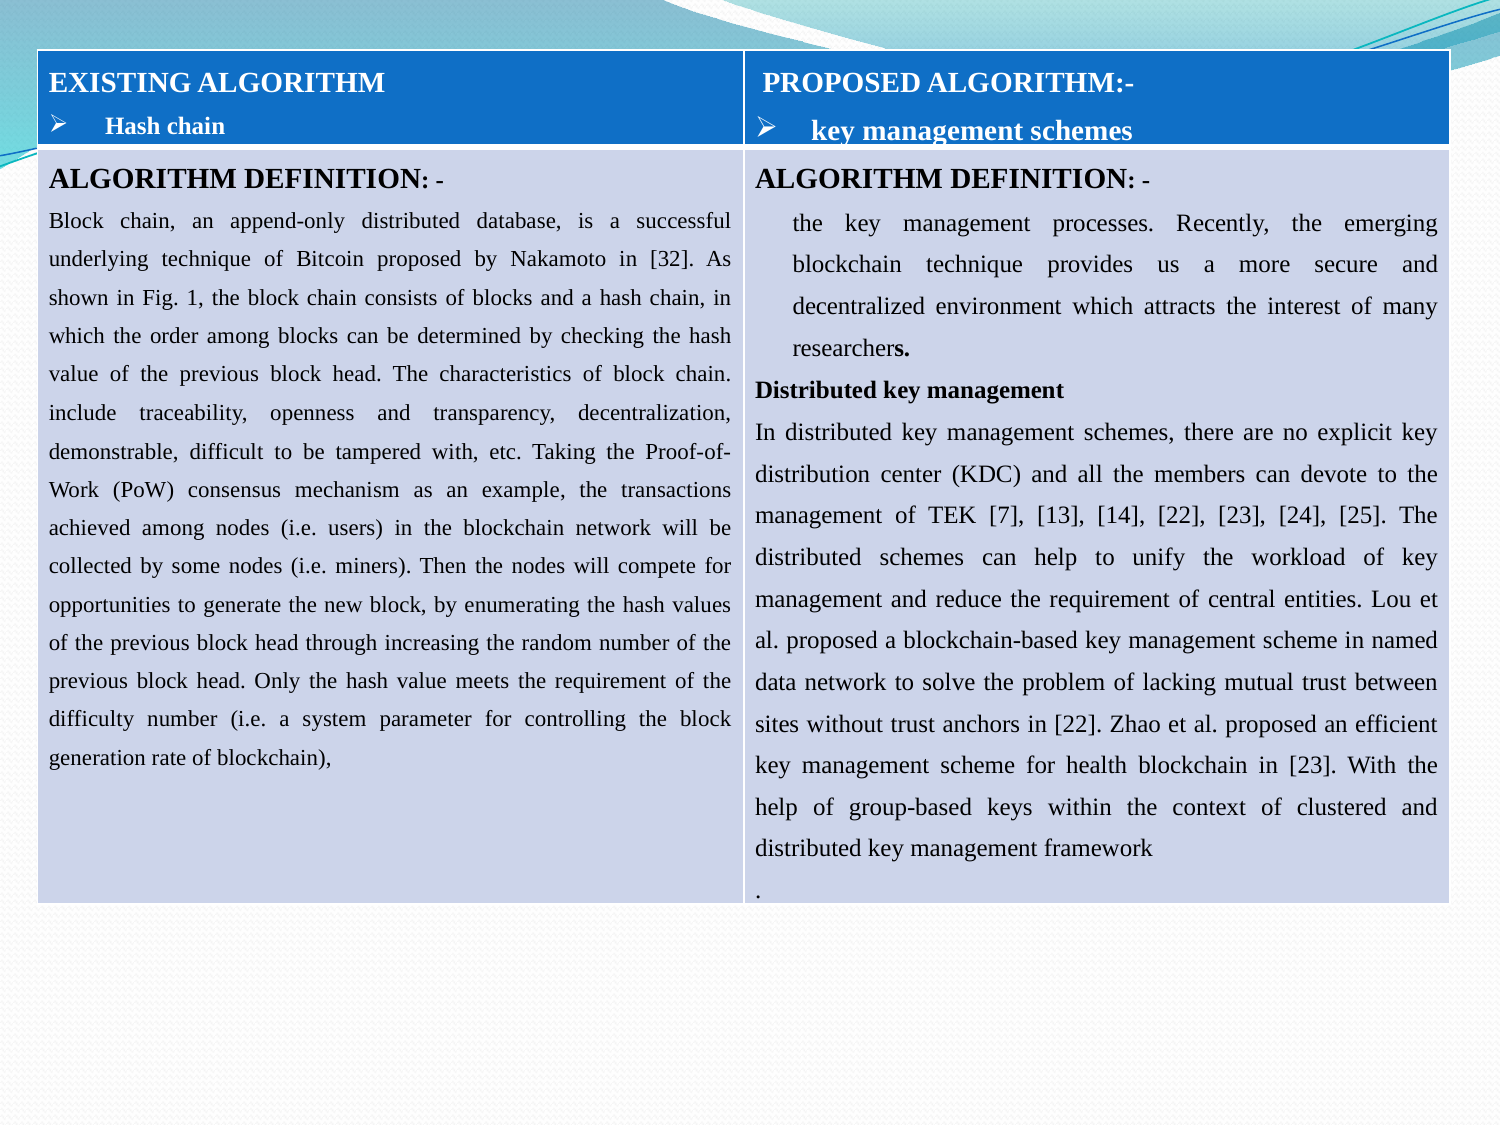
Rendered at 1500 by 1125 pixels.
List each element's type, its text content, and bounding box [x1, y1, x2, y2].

table_cell ALGORITHM DEFINITION: - Block chain, an append-only distributed database, is a successful underlying technique of Bitcoin proposed by Nakamoto in [32]. As shown in Fig. 1, the block chain consists of blocks and a hash chain, in which the order among blocks can be determined by checking the hash value of the previous block head. The characteristics of block chain. include traceability, openness and transparency, decentralization, demonstrable, difficult to be tampered with, etc. Taking the Proof-of-Work (PoW) consensus mechanism as an example, the transactions achieved among nodes (i.e. users) in the blockchain network will be collected by some nodes (i.e. miners). Then the nodes will compete for opportunities to generate the new block, by enumerating the hash values of the previous block head through increasing the random number of the previous block head. Only the hash value meets the requirement of the difficulty number (i.e. a system parameter for controlling the block generation rate of blockchain), [38, 150, 743, 903]
table_cell ALGORITHM DEFINITION: - the key management processes. Recently, the emerging blockchain technique provides us a more secure and decentralized environment which attracts the interest of many researchers. Distributed key management In distributed key management schemes, there are no explicit key distribution center (KDC) and all the members can devote to the management of TEK [7], [13], [14], [22], [23], [24], [25]. The distributed schemes can help to unify the workload of key management and reduce the requirement of central entities. Lou et al. proposed a blockchain-based key management scheme in named data network to solve the problem of lacking mutual trust between sites without trust anchors in [22]. Zhao et al. proposed an efficient key management scheme for health blockchain in [23]. With the help of group-based keys within the context of clustered and distributed key management framework . [745, 150, 1449, 903]
table_header PROPOSED ALGORITHM:- key management schemes [745, 51, 1449, 144]
table_header EXISTING ALGORITHM Hash chain [38, 51, 743, 144]
